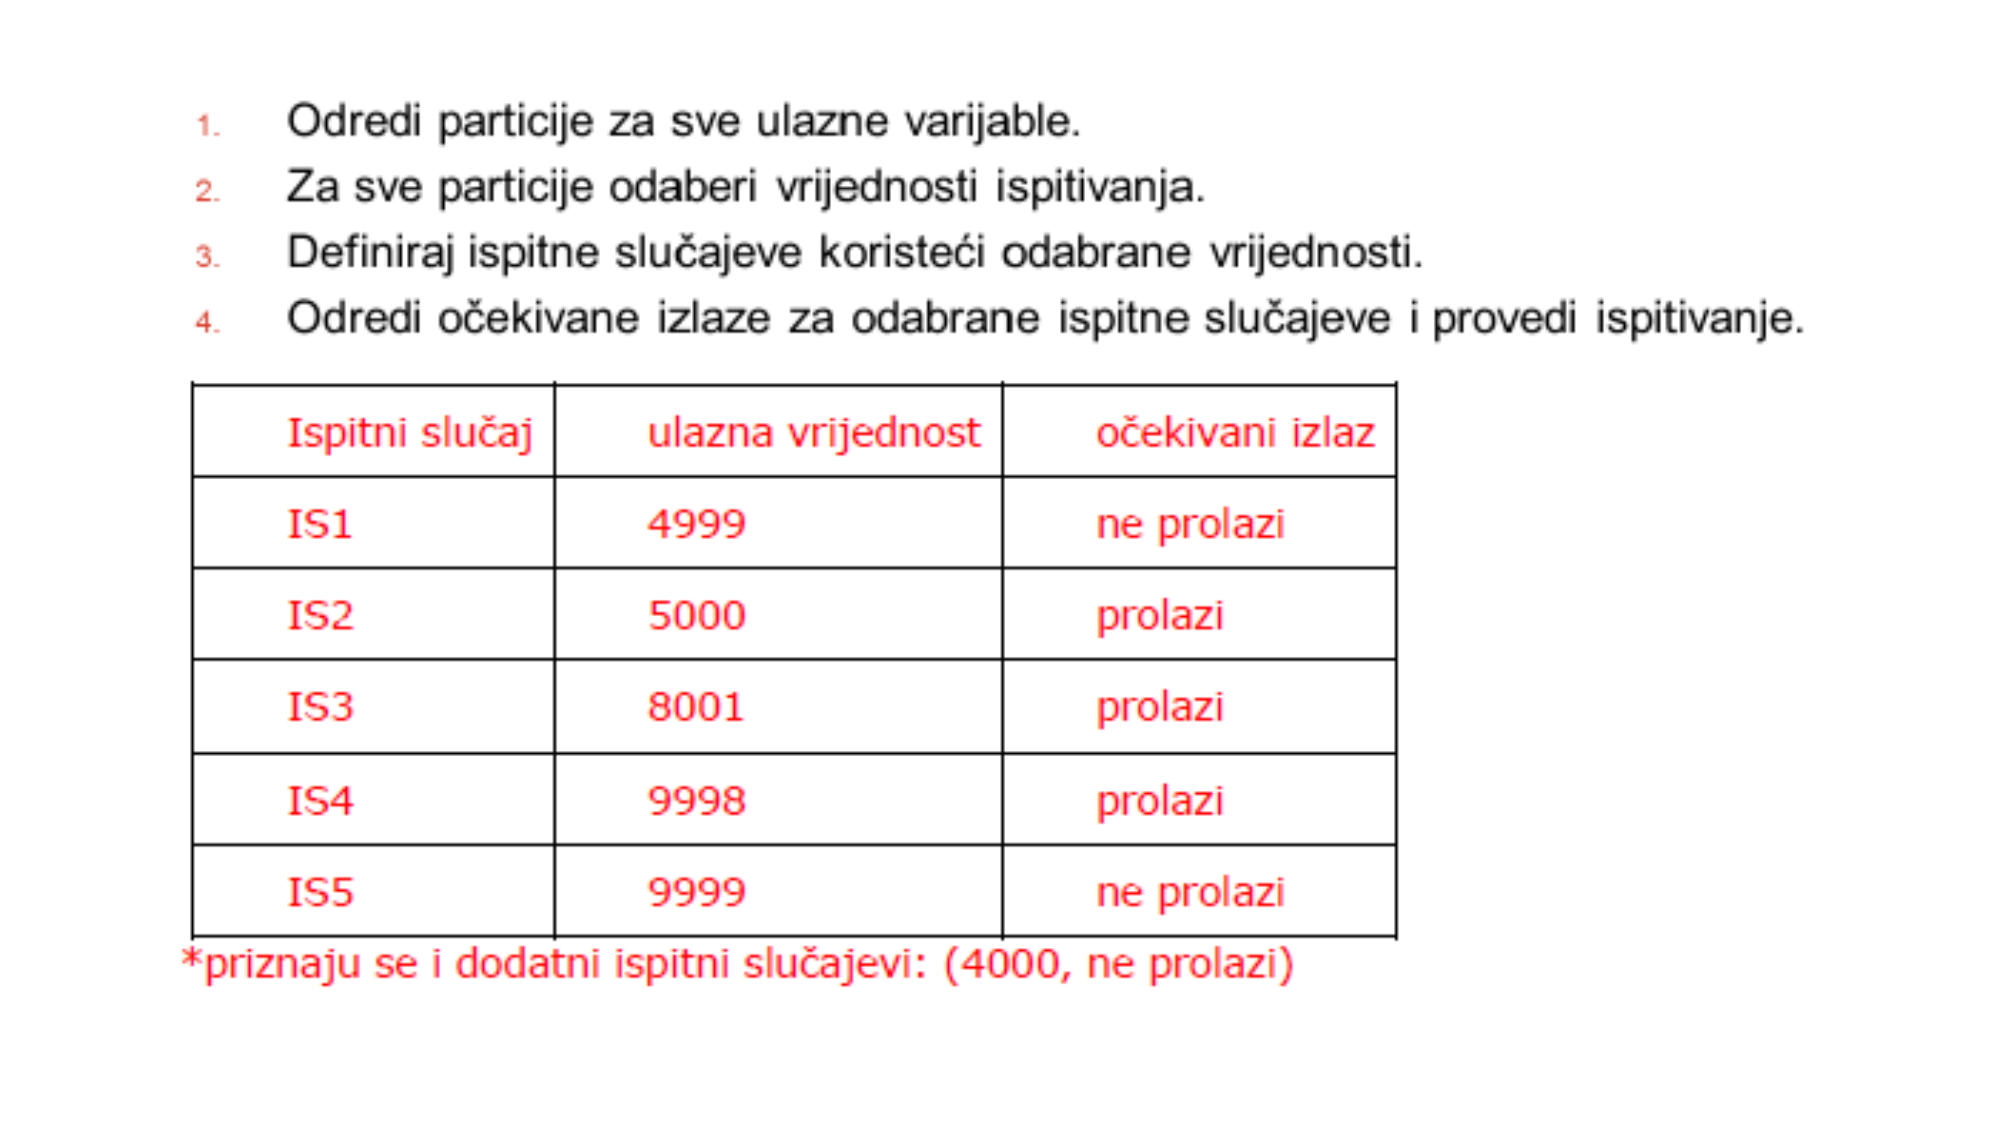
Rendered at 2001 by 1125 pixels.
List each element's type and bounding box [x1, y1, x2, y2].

text_box [122, 581, 1848, 1058]
picture [151, 68, 1878, 1027]
